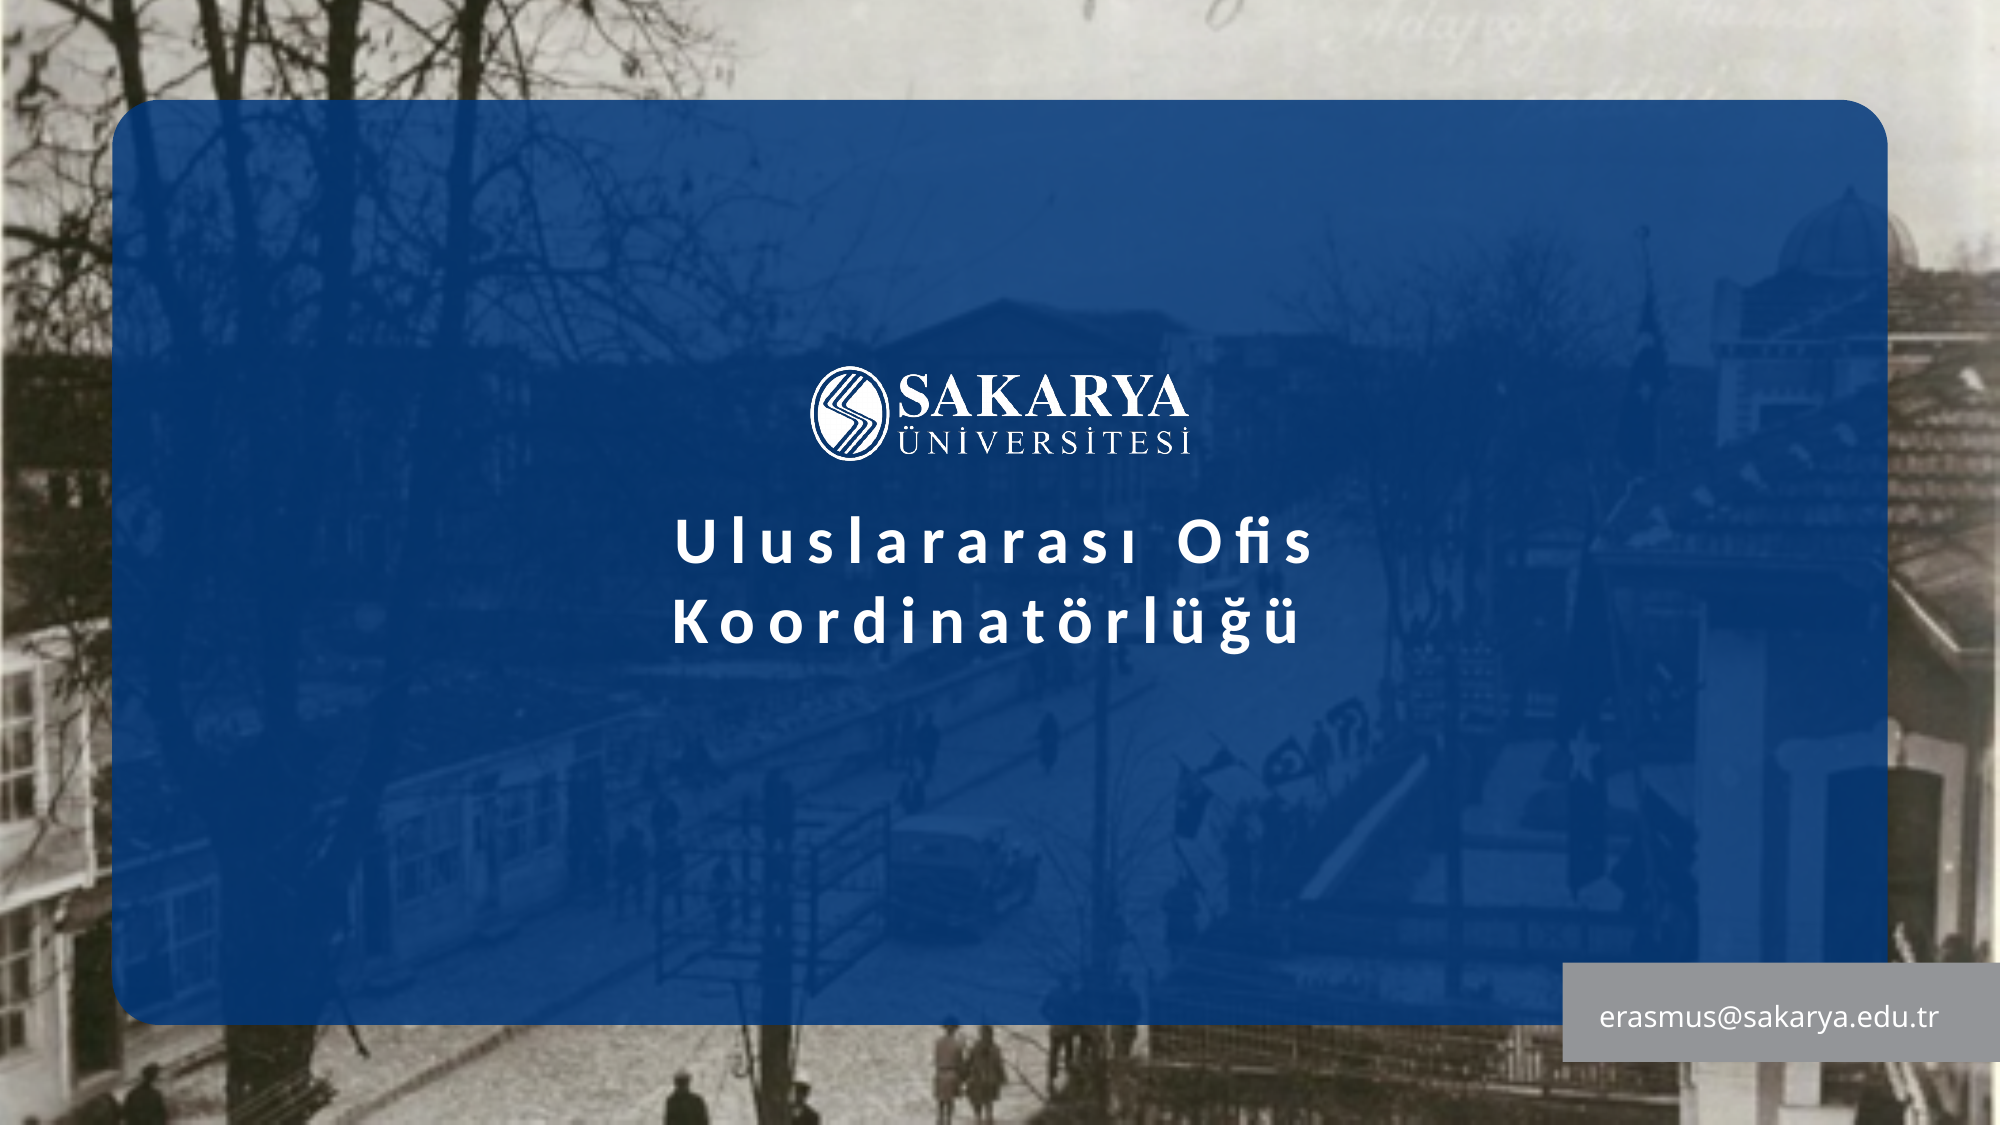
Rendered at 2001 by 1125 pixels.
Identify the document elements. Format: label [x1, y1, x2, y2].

picture [0, 0, 2000, 1125]
text_box [1562, 962, 2000, 1063]
